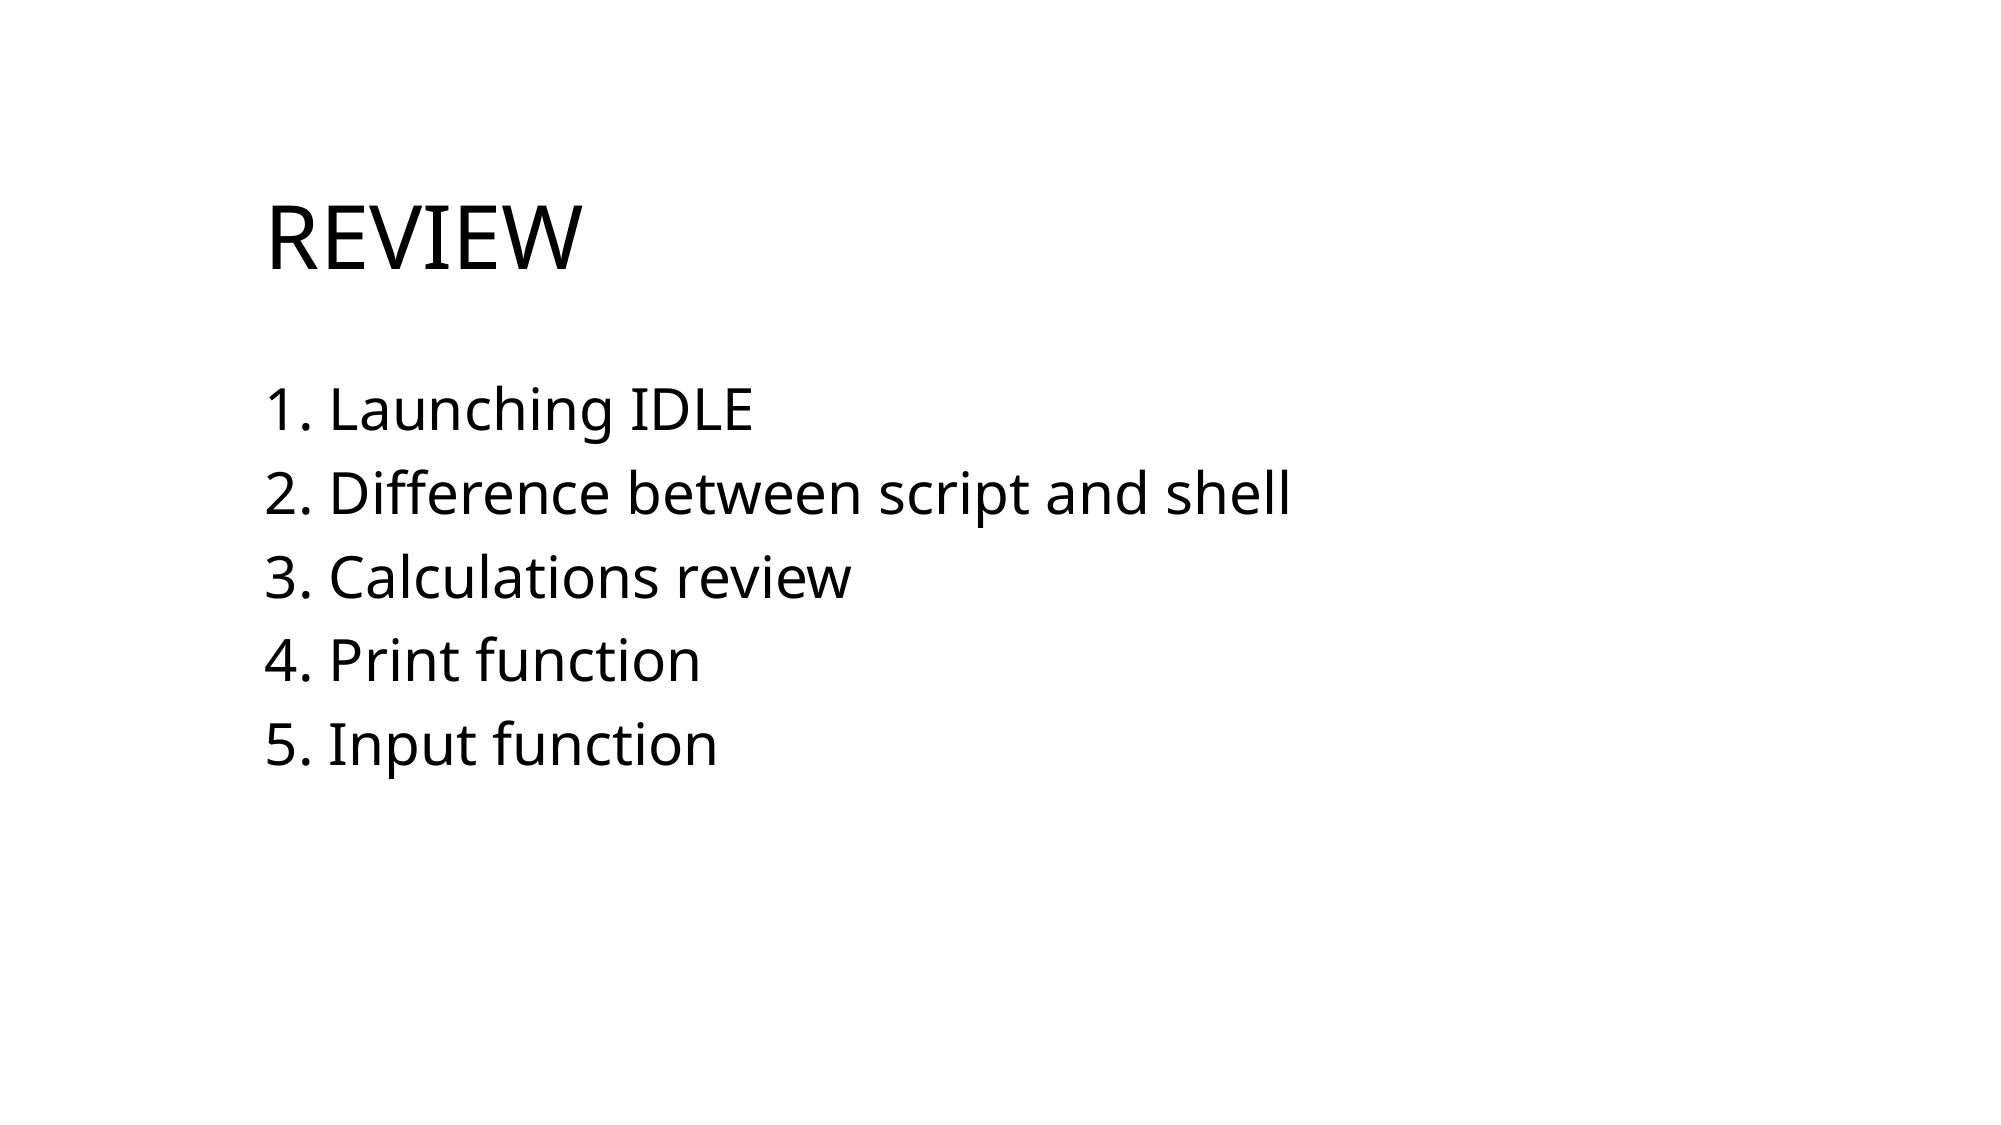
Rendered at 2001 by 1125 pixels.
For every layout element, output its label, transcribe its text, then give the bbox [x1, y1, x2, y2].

title REVIEW [249, 184, 1750, 291]
subtitle 1. Launching IDLE 2. Difference between script and shell 3. Calculations review 4. Print function 5. Input function [249, 291, 1750, 859]
